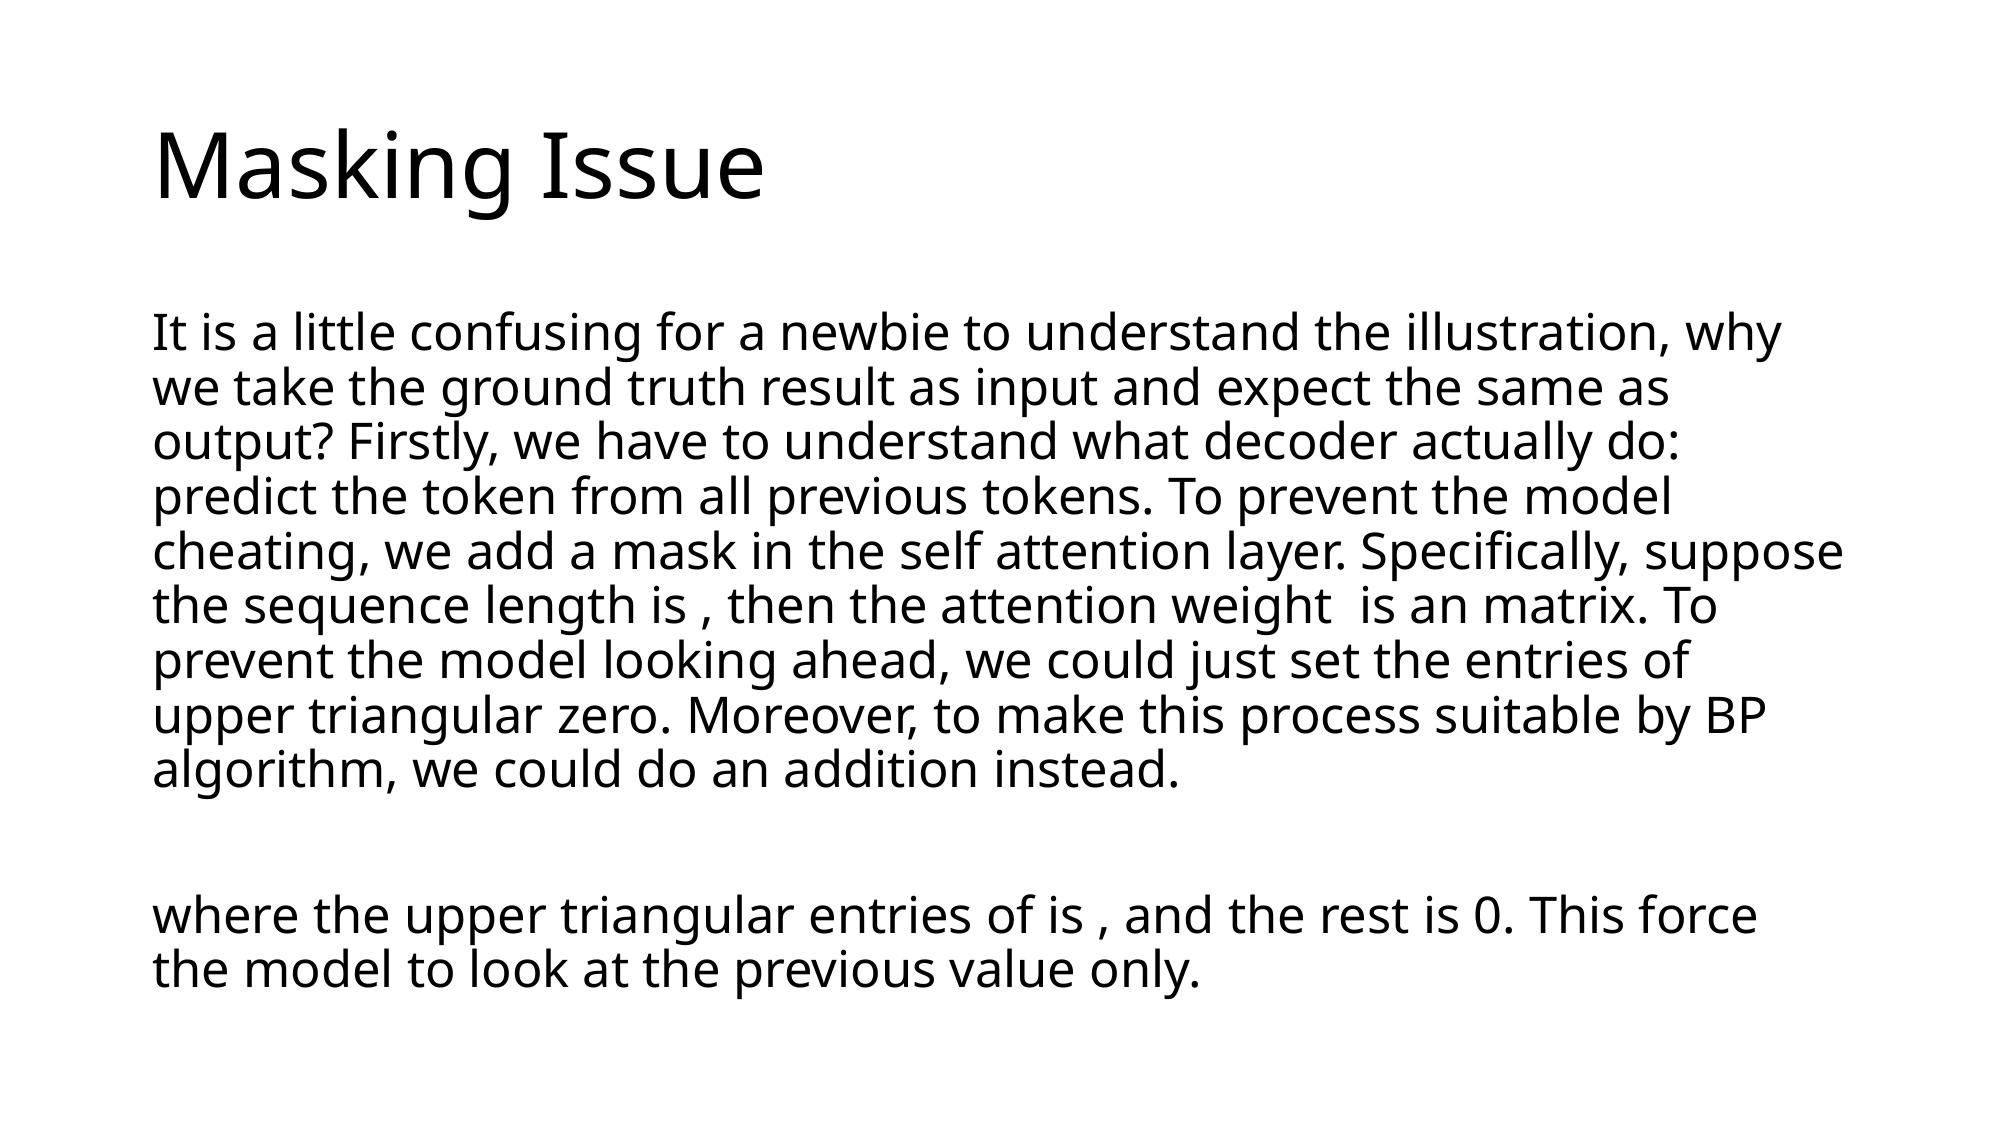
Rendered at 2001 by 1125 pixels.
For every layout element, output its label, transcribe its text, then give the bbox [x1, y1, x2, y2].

title Masking Issue [137, 59, 1863, 278]
